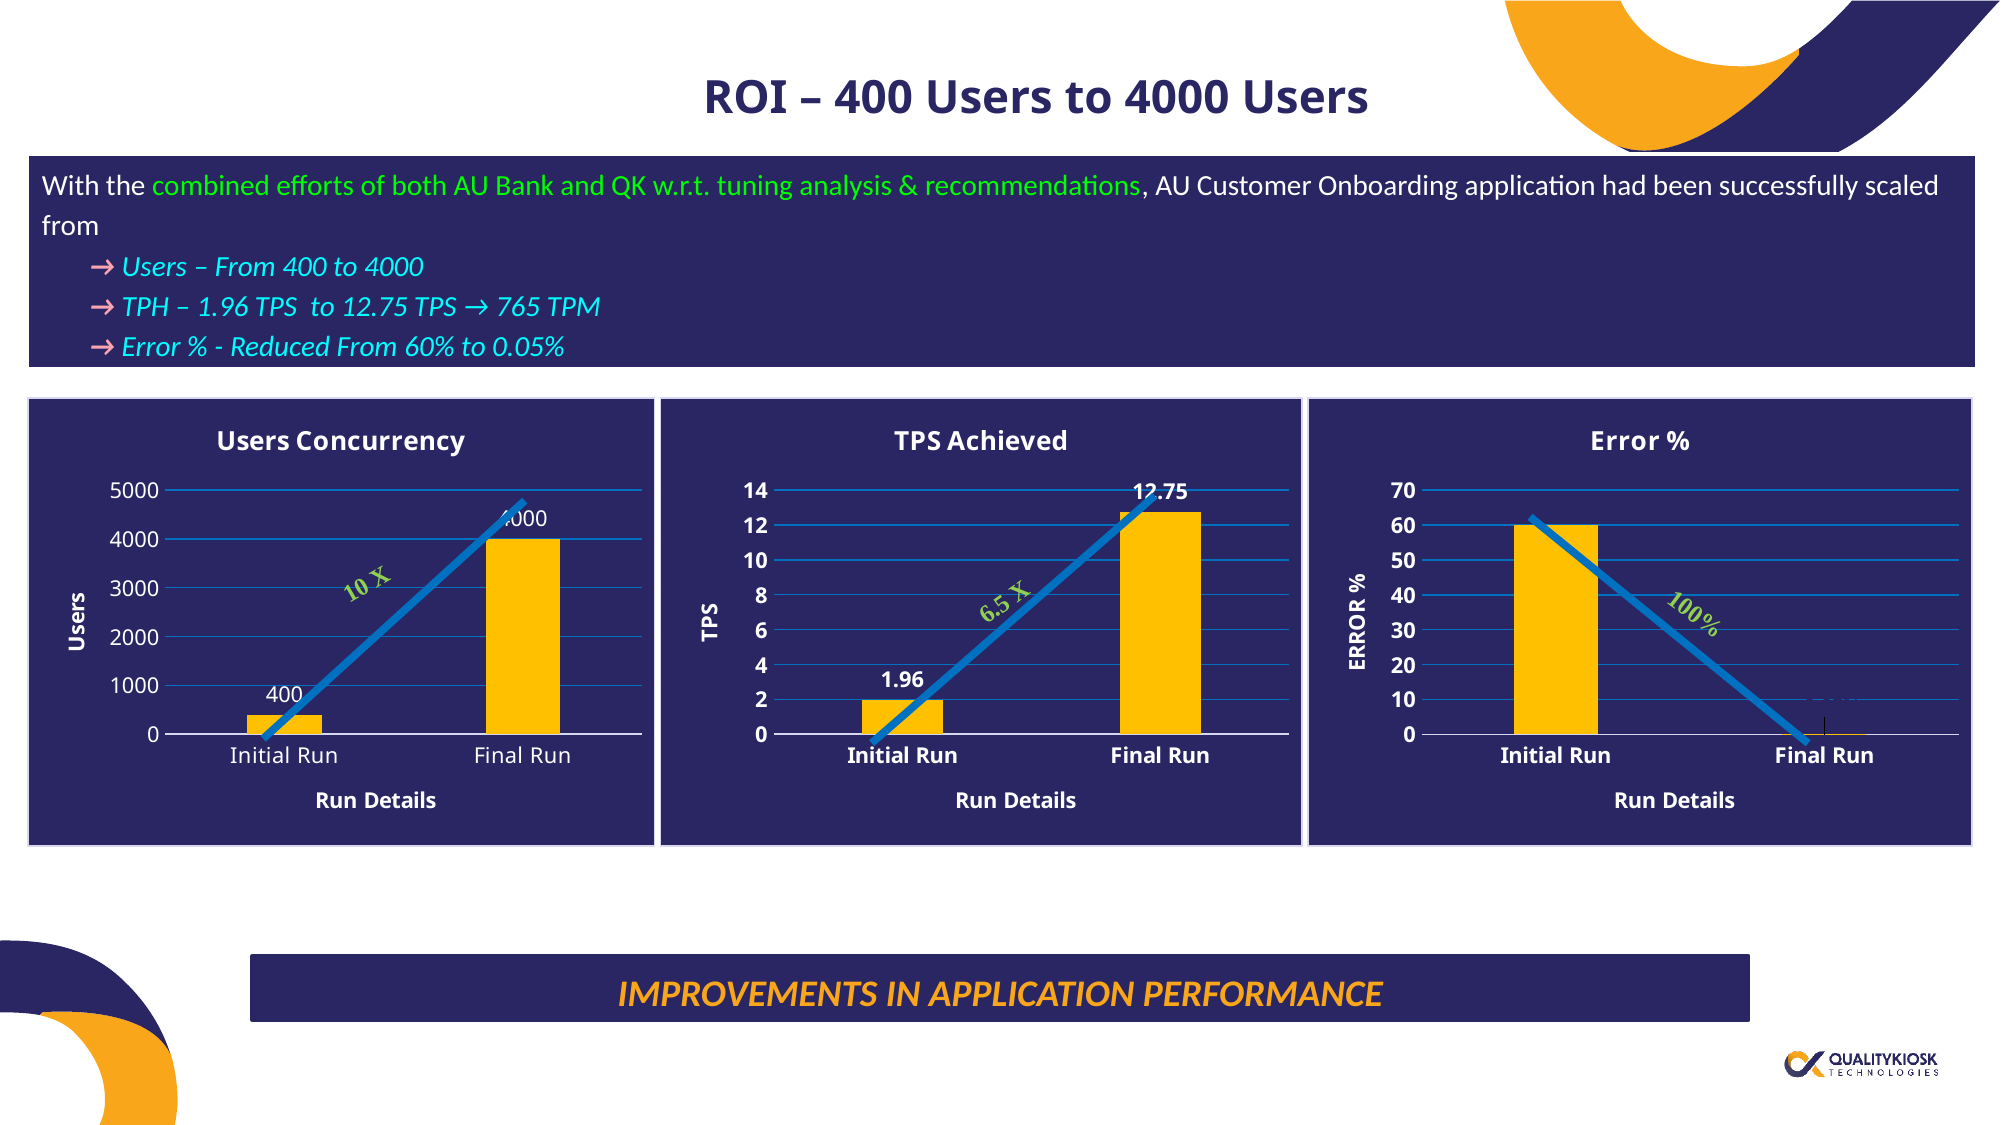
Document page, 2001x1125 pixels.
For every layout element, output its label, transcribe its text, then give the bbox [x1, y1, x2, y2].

text_box [0, 940, 171, 1054]
text_box [40, 1012, 178, 1125]
text_box [1617, 0, 2000, 154]
text_box With the combined efforts of both AU Bank and QK w.r.t. tuning analysis & recommendations, AU Customer Onboarding application had been successfully scaled from → Users – From 400 to 4000 → TPH – 1.96 TPS to 12.75 TPS → 765 TPM → Error % - Reduced From 60% to 0.05% [27, 154, 1977, 369]
chart [1307, 397, 1973, 848]
picture [1769, 1036, 1953, 1092]
text_box IMPROVEMENTS IN APPLICATION PERFORMANCE [252, 955, 1749, 1021]
list ROI – 400 Users to 4000 Users [455, 59, 1618, 131]
chart [27, 397, 656, 847]
text_box [1504, 0, 1799, 150]
chart [659, 397, 1303, 847]
